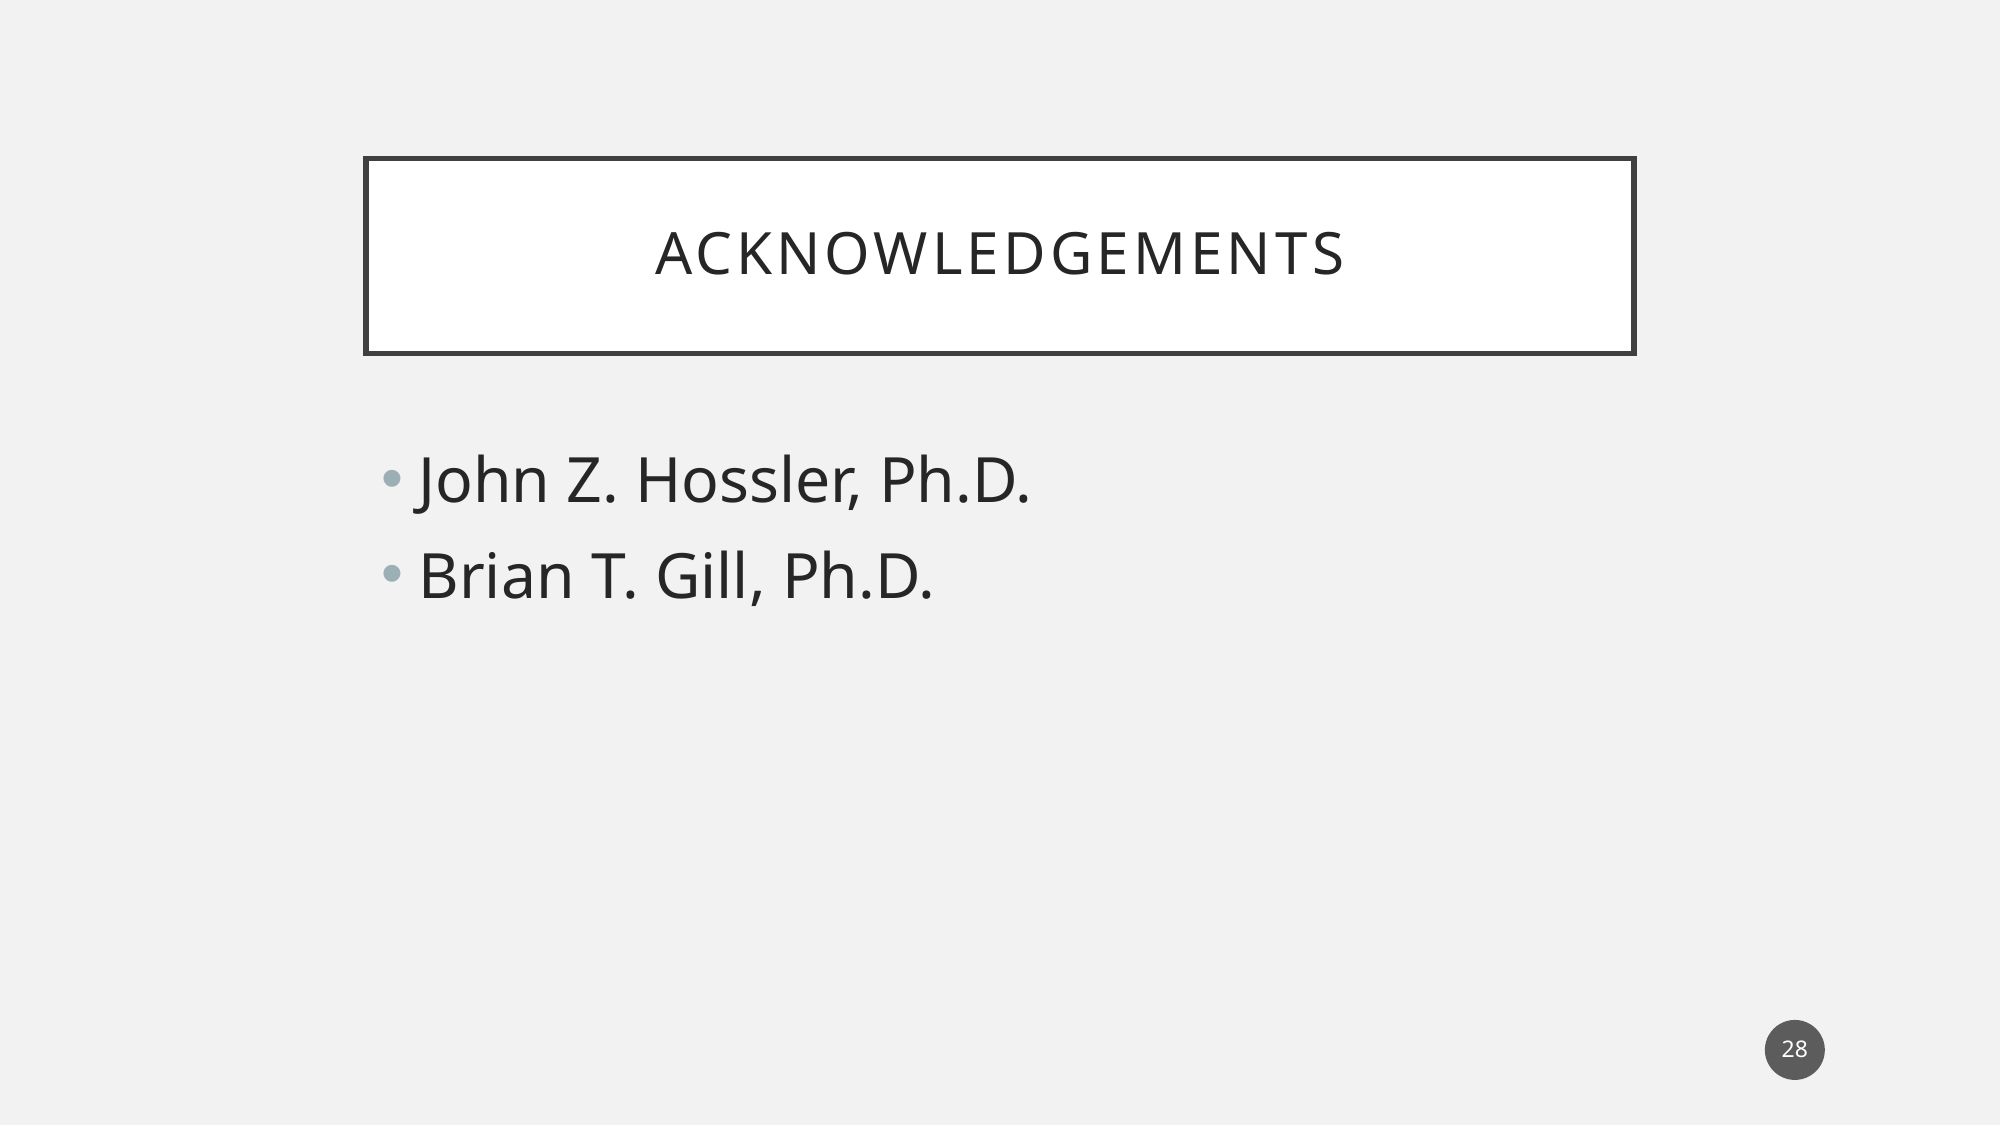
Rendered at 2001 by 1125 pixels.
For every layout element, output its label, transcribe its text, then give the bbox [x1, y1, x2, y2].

slide_number 28 [1764, 1019, 1825, 1080]
title Acknowledgements [363, 156, 1637, 356]
list John Z. Hossler, Ph.D. Brian T. Gill, Ph.D. [366, 432, 1678, 994]
